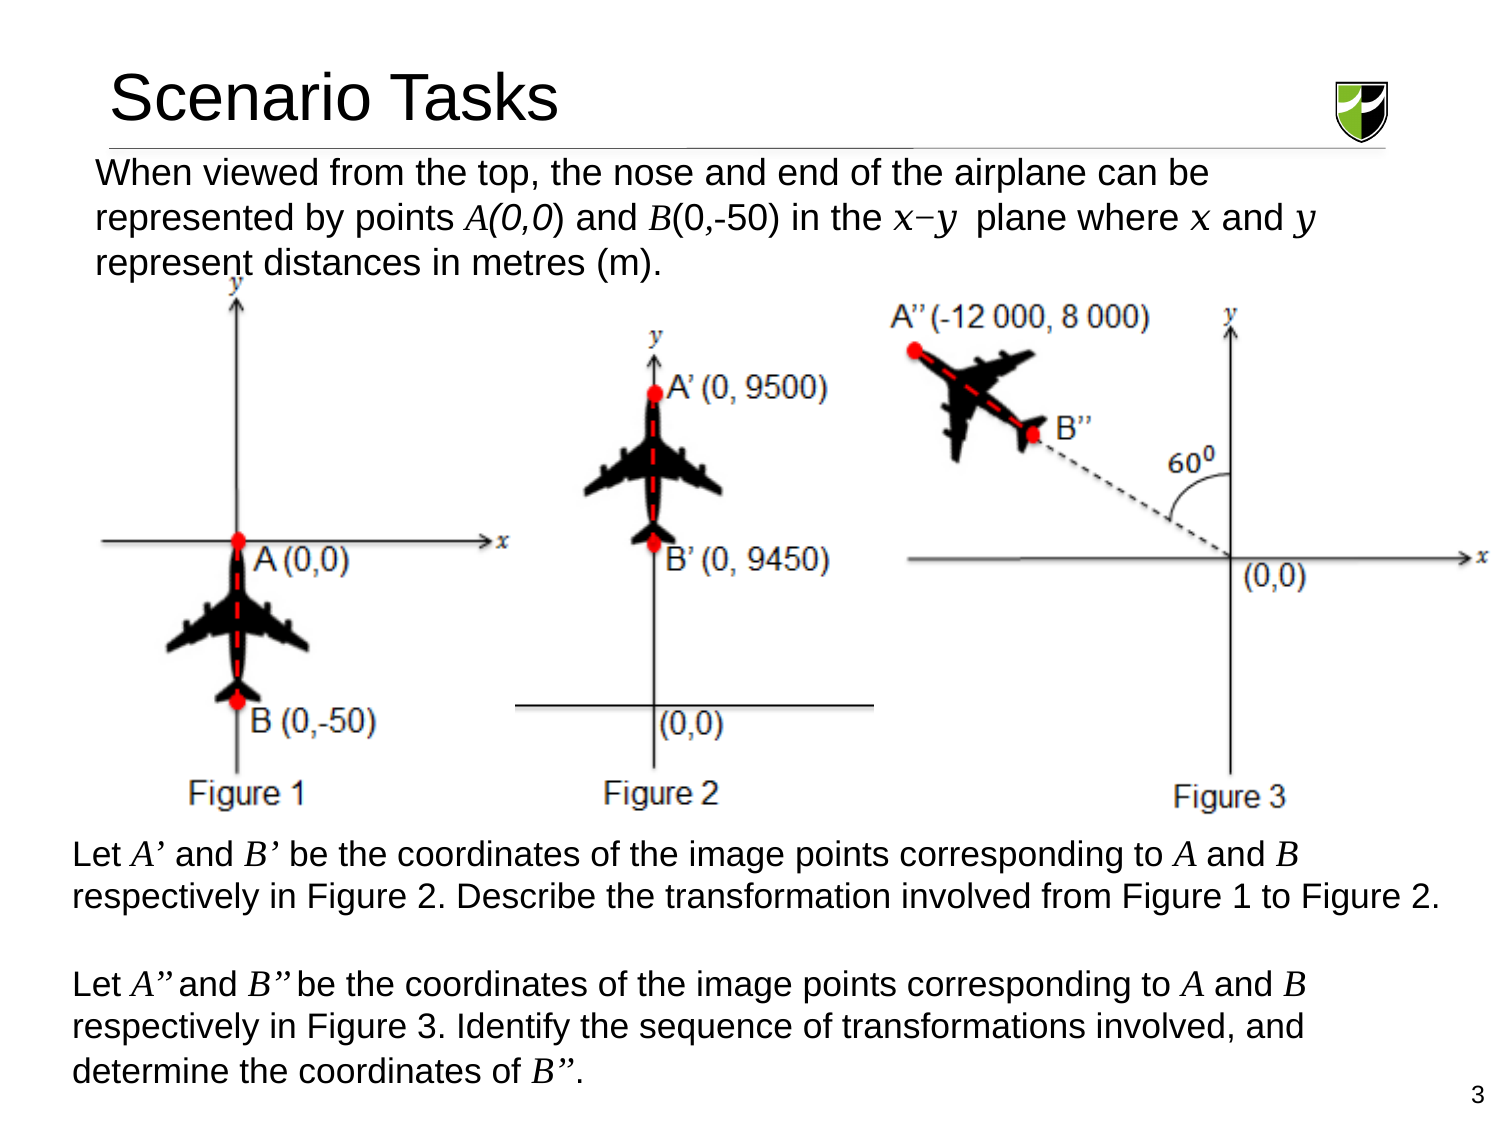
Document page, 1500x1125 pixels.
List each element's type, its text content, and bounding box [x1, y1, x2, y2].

text_box When viewed from the top, the nose and end of the airplane can be represented by points A(0,0) and B(0,-50) in the 𝑥−𝑦 plane where 𝑥 and 𝑦 represent distances in metres (m). [80, 140, 1412, 290]
picture [0, 259, 1500, 822]
text_box Scenario Tasks [94, 46, 1500, 169]
text_box Let A’ and B’ be the coordinates of the image points corresponding to A and B respectively in Figure 2. Describe the transformation involved from Figure 1 to Figure 2. Let A’’ and B’’ be the coordinates of the image points corresponding to A and B respectively in Figure 3. Identify the sequence of transformations involved, and determine the coordinates of B’’. [57, 829, 1463, 1099]
slide_number 3 [1149, 1070, 1500, 1125]
